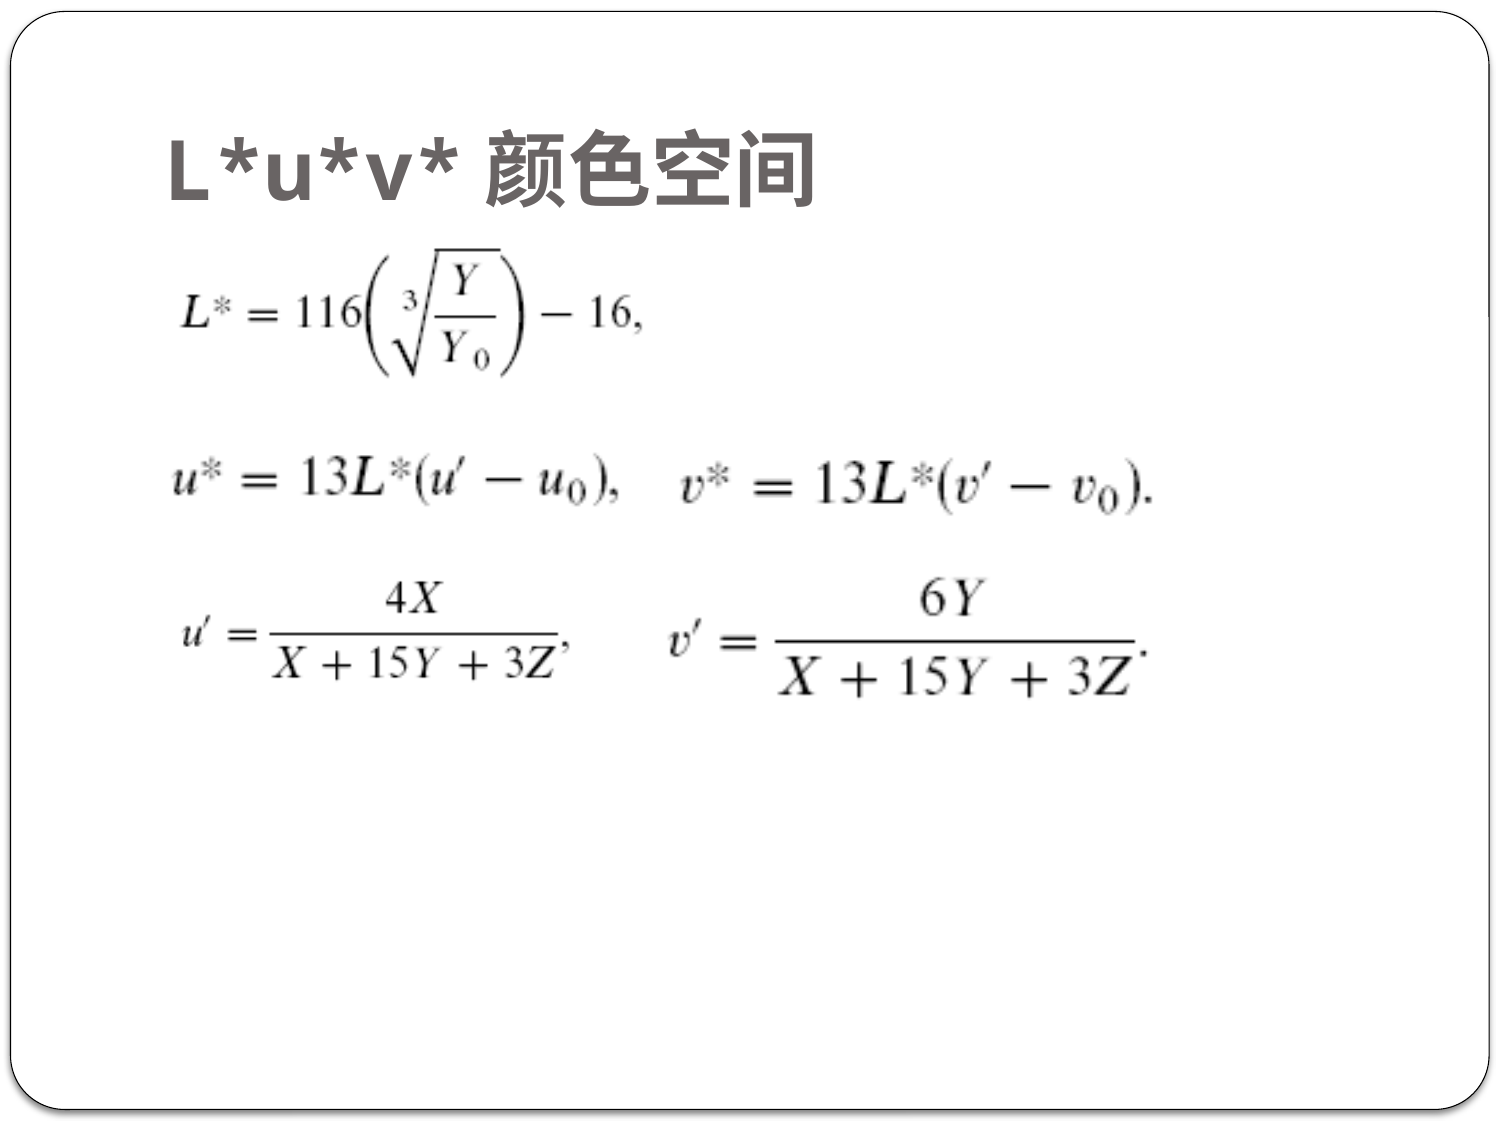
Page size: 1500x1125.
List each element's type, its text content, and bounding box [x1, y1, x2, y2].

picture [170, 231, 656, 390]
title L*u*v*颜色空间 [150, 45, 1425, 233]
picture [655, 562, 1166, 720]
picture [159, 432, 632, 527]
picture [666, 443, 1164, 531]
picture [170, 562, 585, 705]
